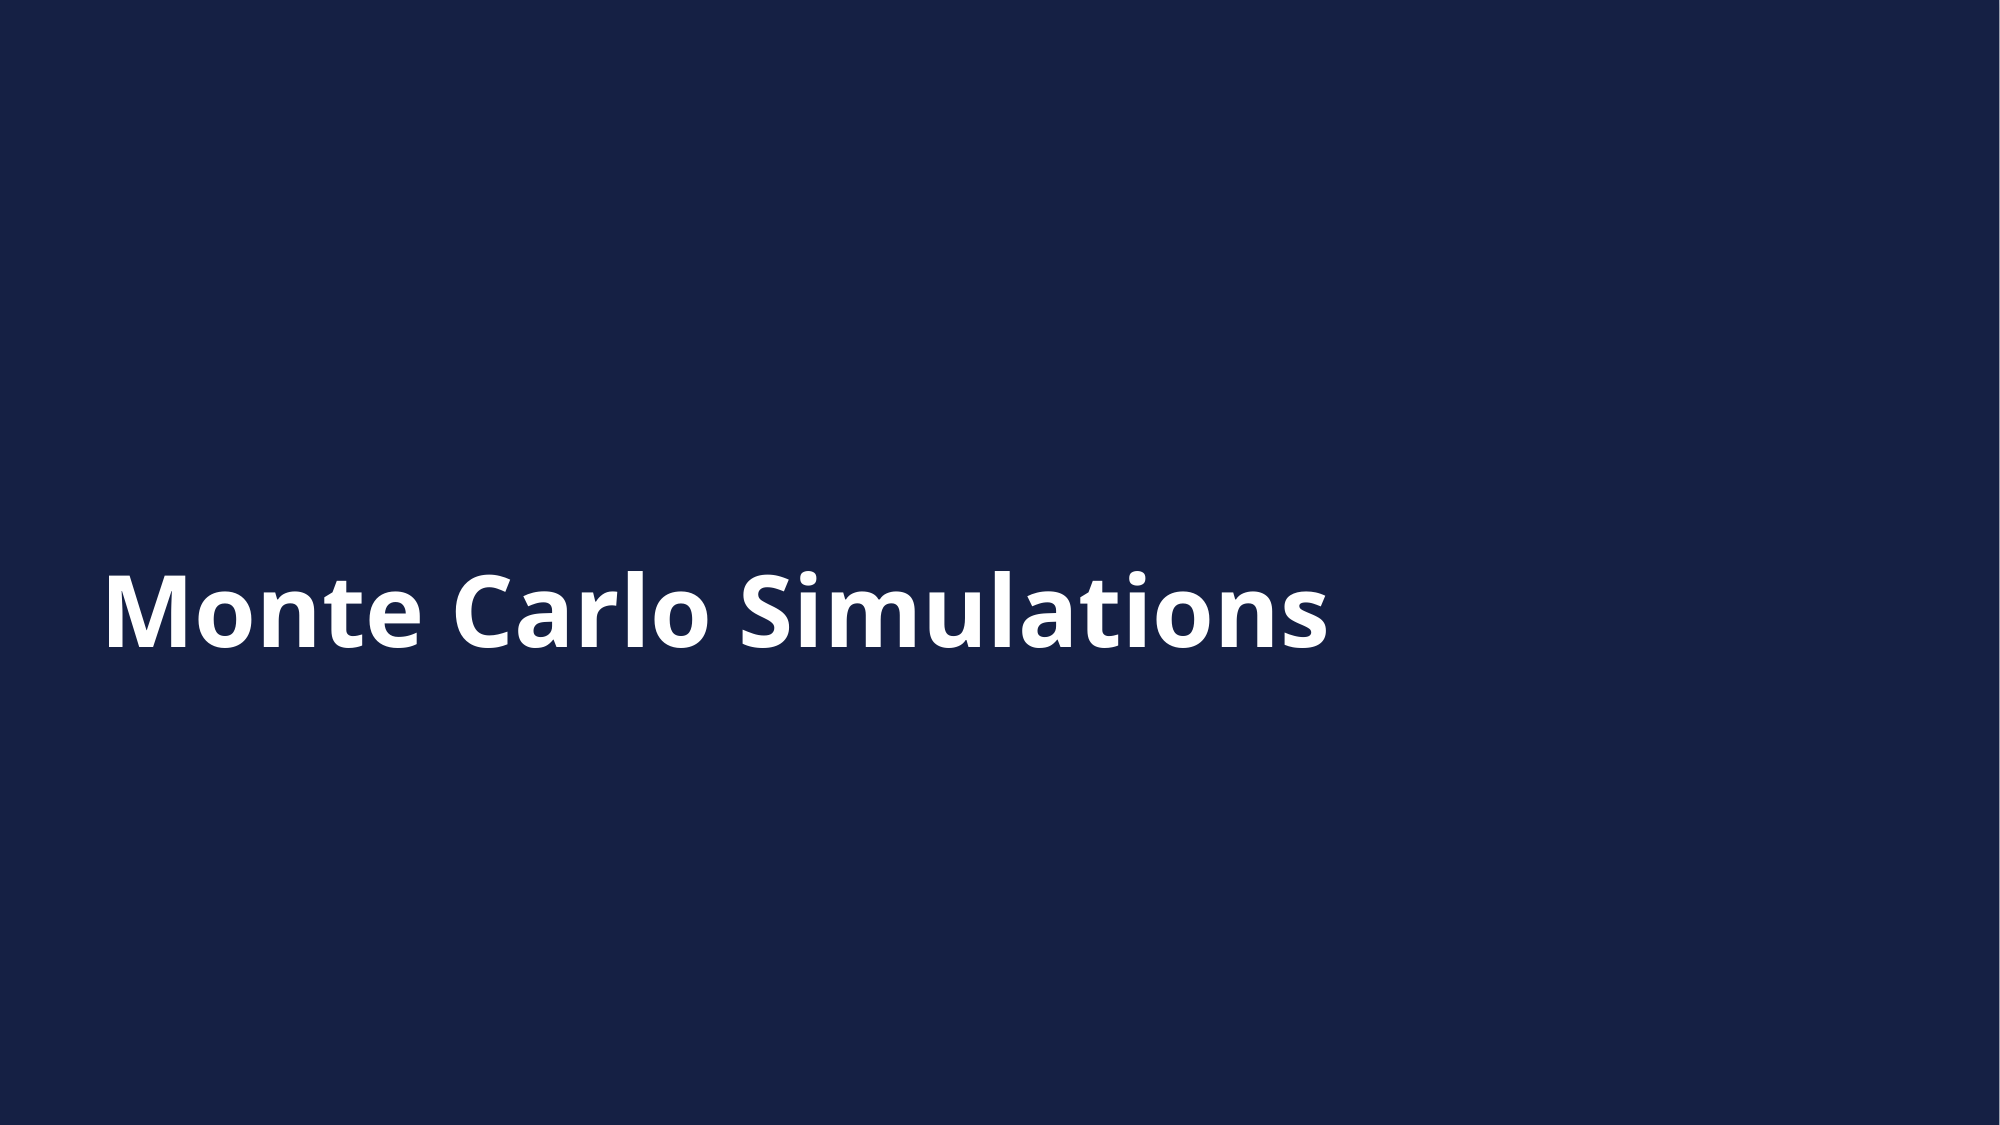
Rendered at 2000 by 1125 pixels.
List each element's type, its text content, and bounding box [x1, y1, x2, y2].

title Monte Carlo Simulations [85, 413, 1877, 676]
